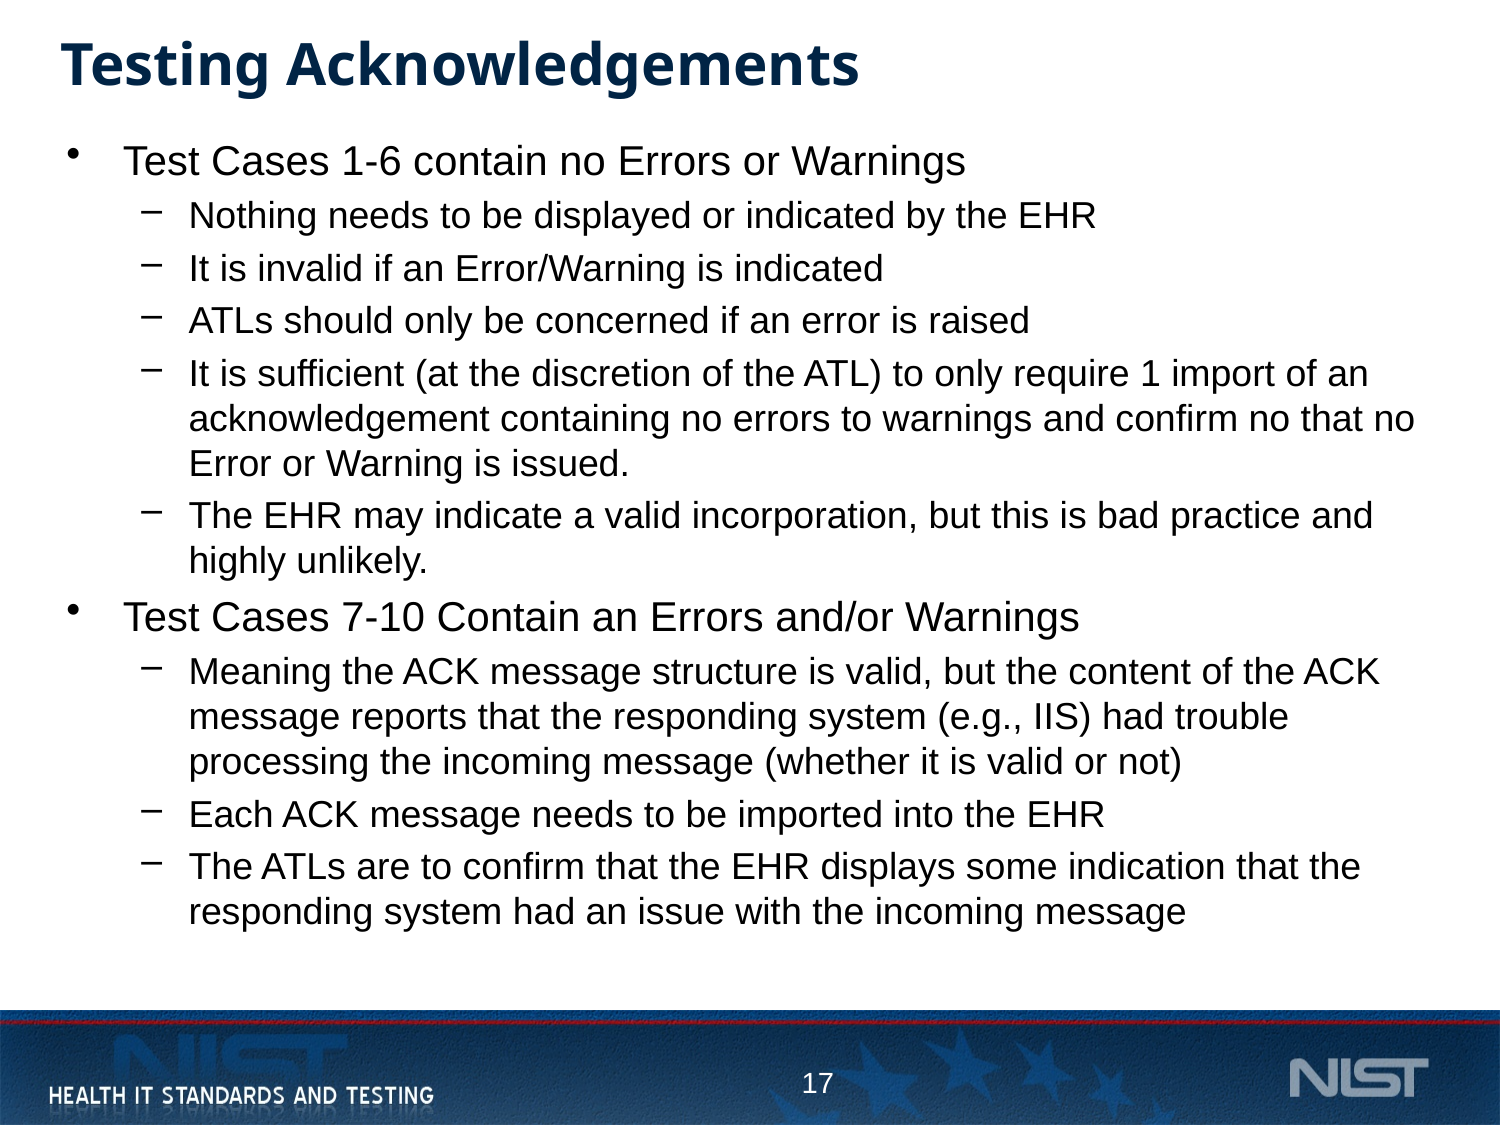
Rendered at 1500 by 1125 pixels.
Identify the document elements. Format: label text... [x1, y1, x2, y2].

title Testing Acknowledgements [45, 19, 1451, 106]
list Test Cases 1-6 contain no Errors or Warnings Nothing needs to be displayed or indicated by the EHR It is invalid if an Error/Warning is indicated ATLs should only be concerned if an error is raised It is sufficient (at the discretion of the ATL) to only require 1 import of an acknowledgement containing no errors to warnings and confirm no that no Error or Warning is issued. The EHR may indicate a valid incorporation, but this is bad practice and highly unlikely. Test Cases 7-10 Contain an Errors and/or Warnings Meaning the ACK message structure is valid, but the content of the ACK message reports that the responding system (e.g., IIS) had trouble processing the incoming message (whether it is valid or not) Each ACK message needs to be imported into the EHR The ATLs are to confirm that the EHR displays some indication that the responding system had an issue with the incoming message [51, 126, 1451, 990]
slide_number 17 [642, 1056, 994, 1125]
picture [0, 1010, 1500, 1125]
